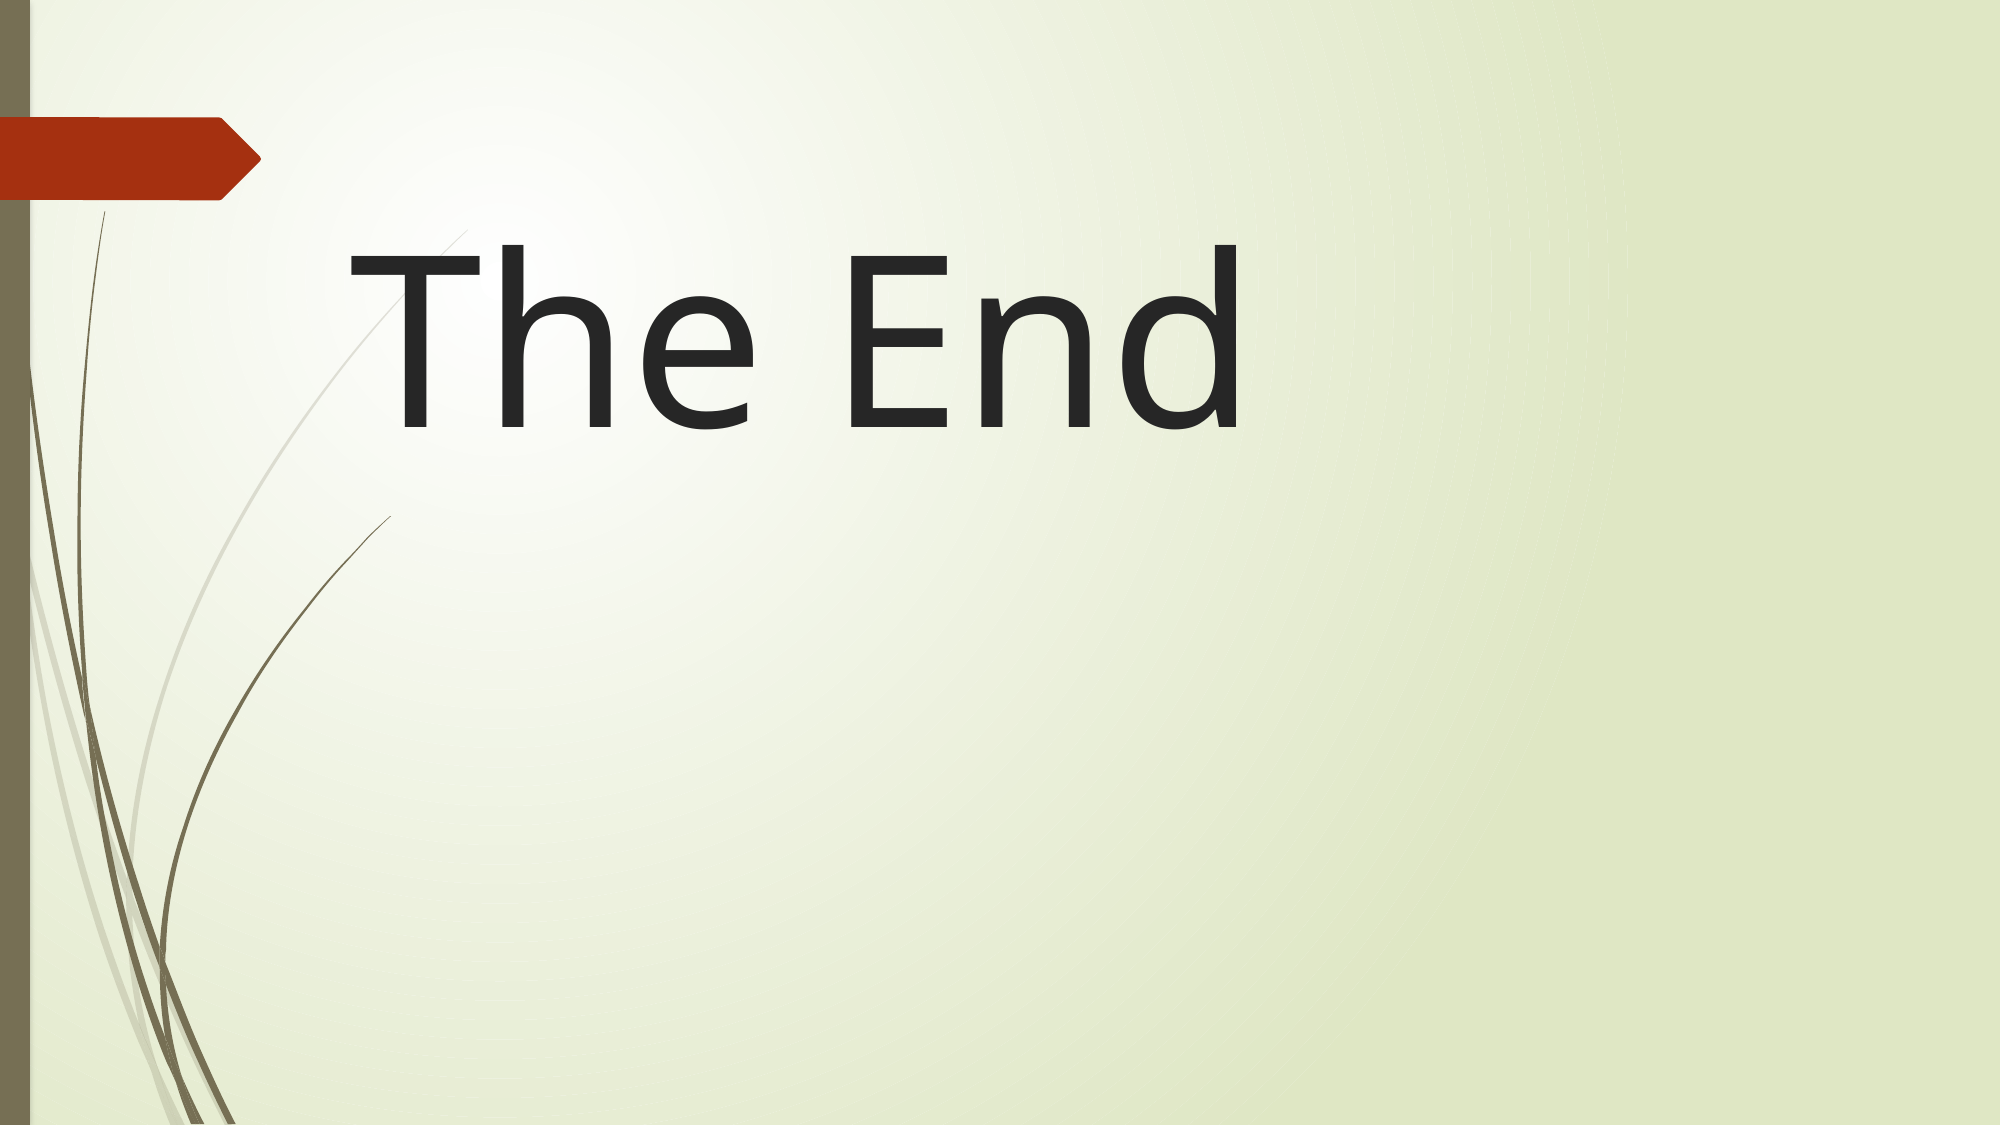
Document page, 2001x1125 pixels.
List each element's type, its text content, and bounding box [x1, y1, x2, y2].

title The End [334, 180, 1797, 391]
